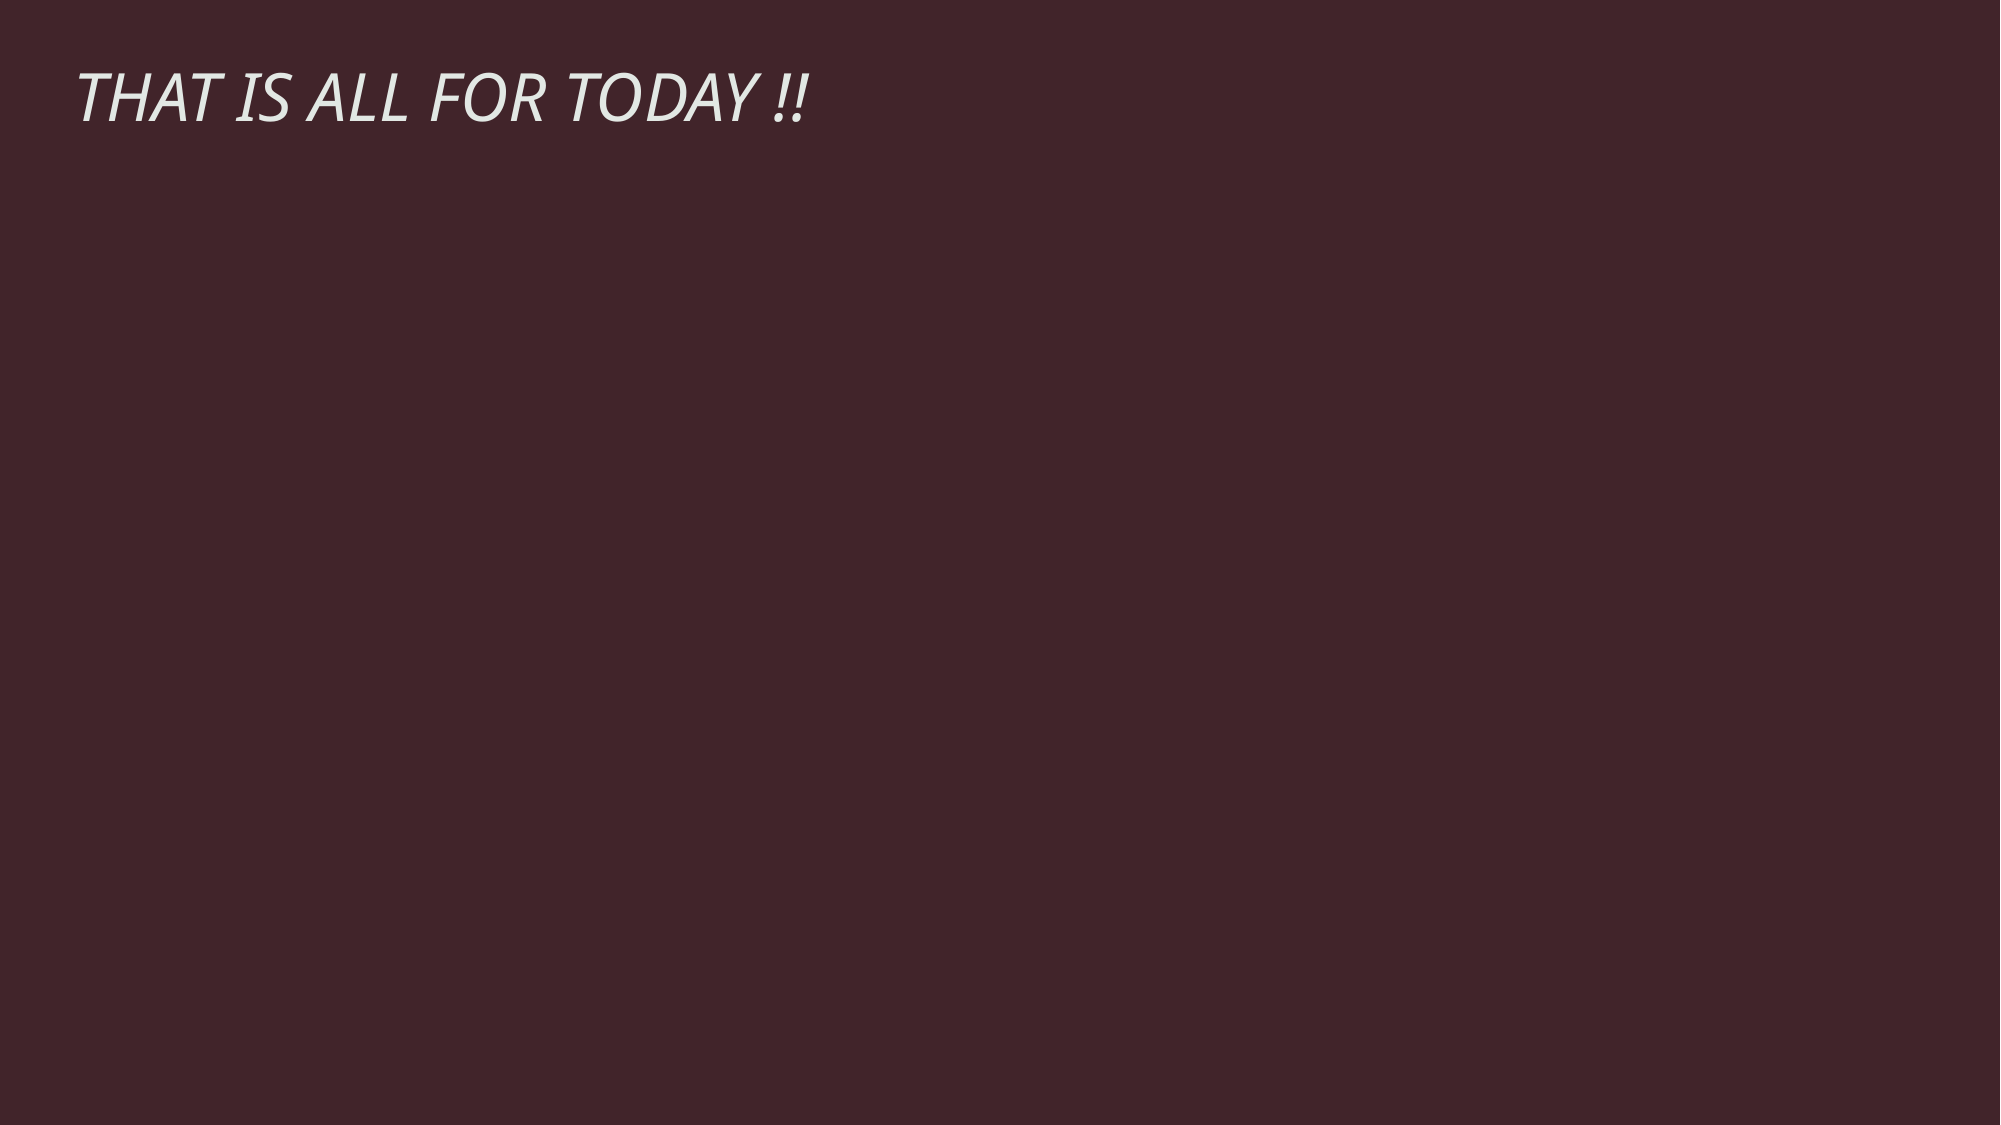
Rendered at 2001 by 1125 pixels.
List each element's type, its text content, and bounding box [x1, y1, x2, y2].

title THAT IS ALL FOR TODAY !! [73, 63, 1928, 251]
